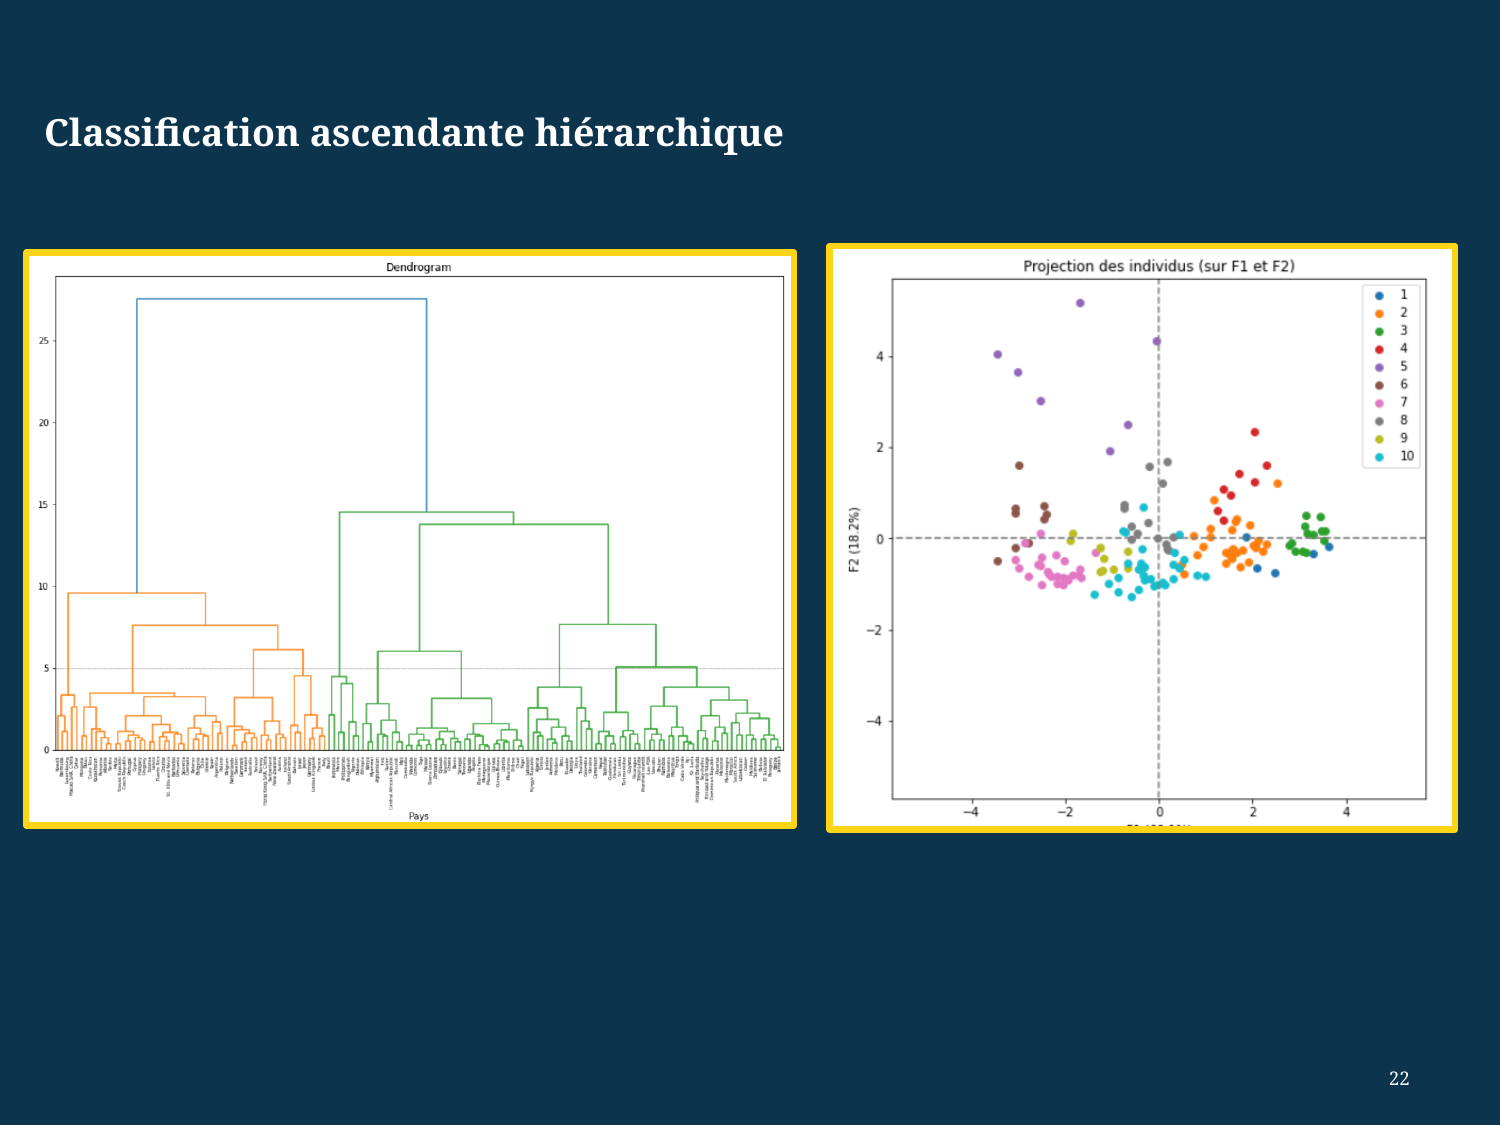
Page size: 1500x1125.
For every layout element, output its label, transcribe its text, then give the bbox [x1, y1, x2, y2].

picture [832, 249, 1453, 827]
picture [29, 255, 792, 823]
text_box Classification ascendante hiérarchique [29, 101, 1043, 162]
slide_number 22 [1074, 1058, 1425, 1103]
